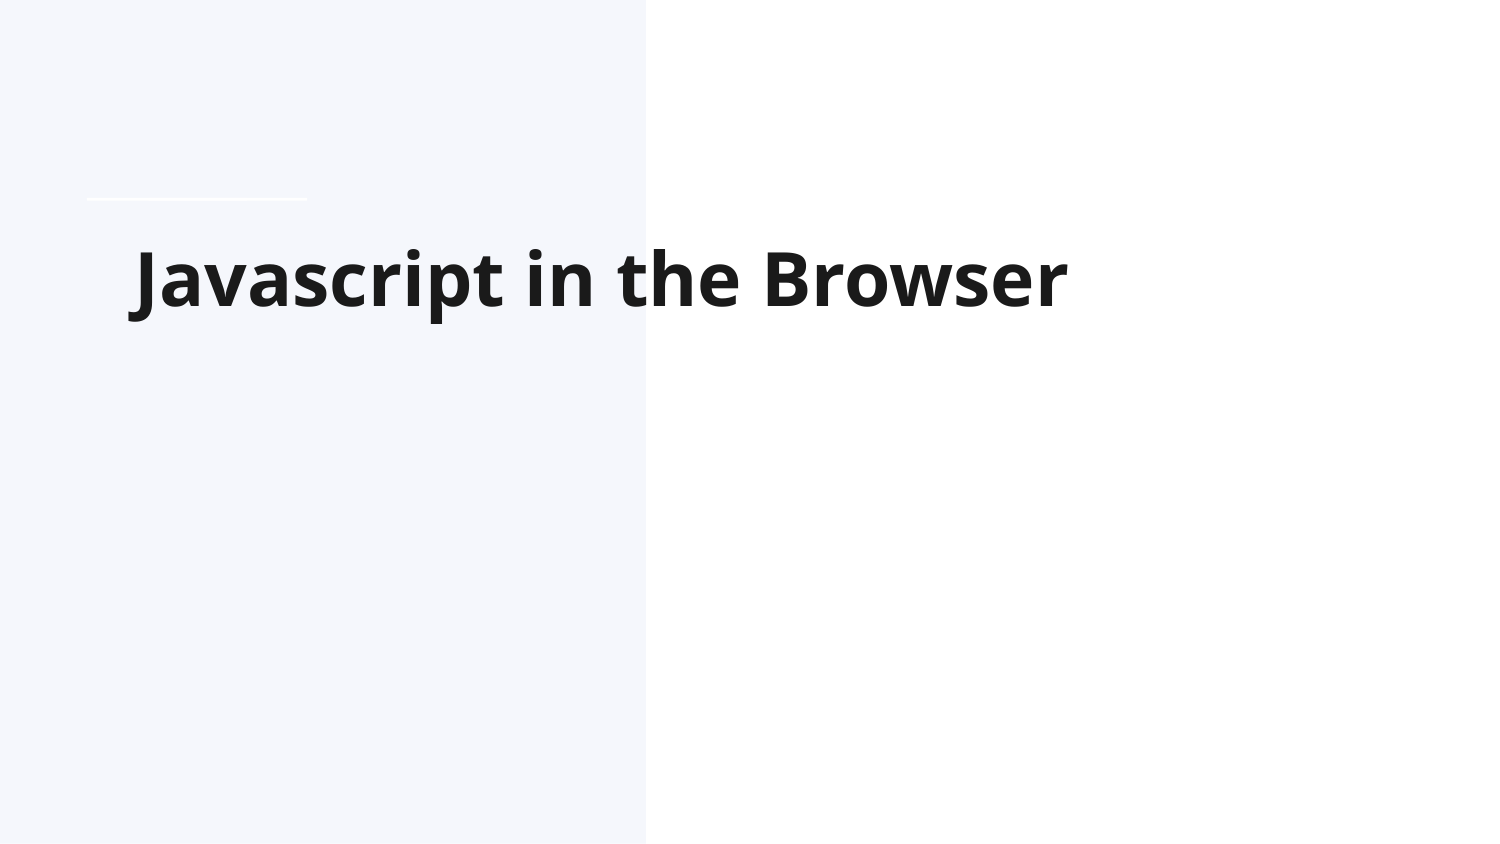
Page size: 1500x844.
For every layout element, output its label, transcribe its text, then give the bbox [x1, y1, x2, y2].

title Javascript in the Browser [119, 216, 1381, 466]
